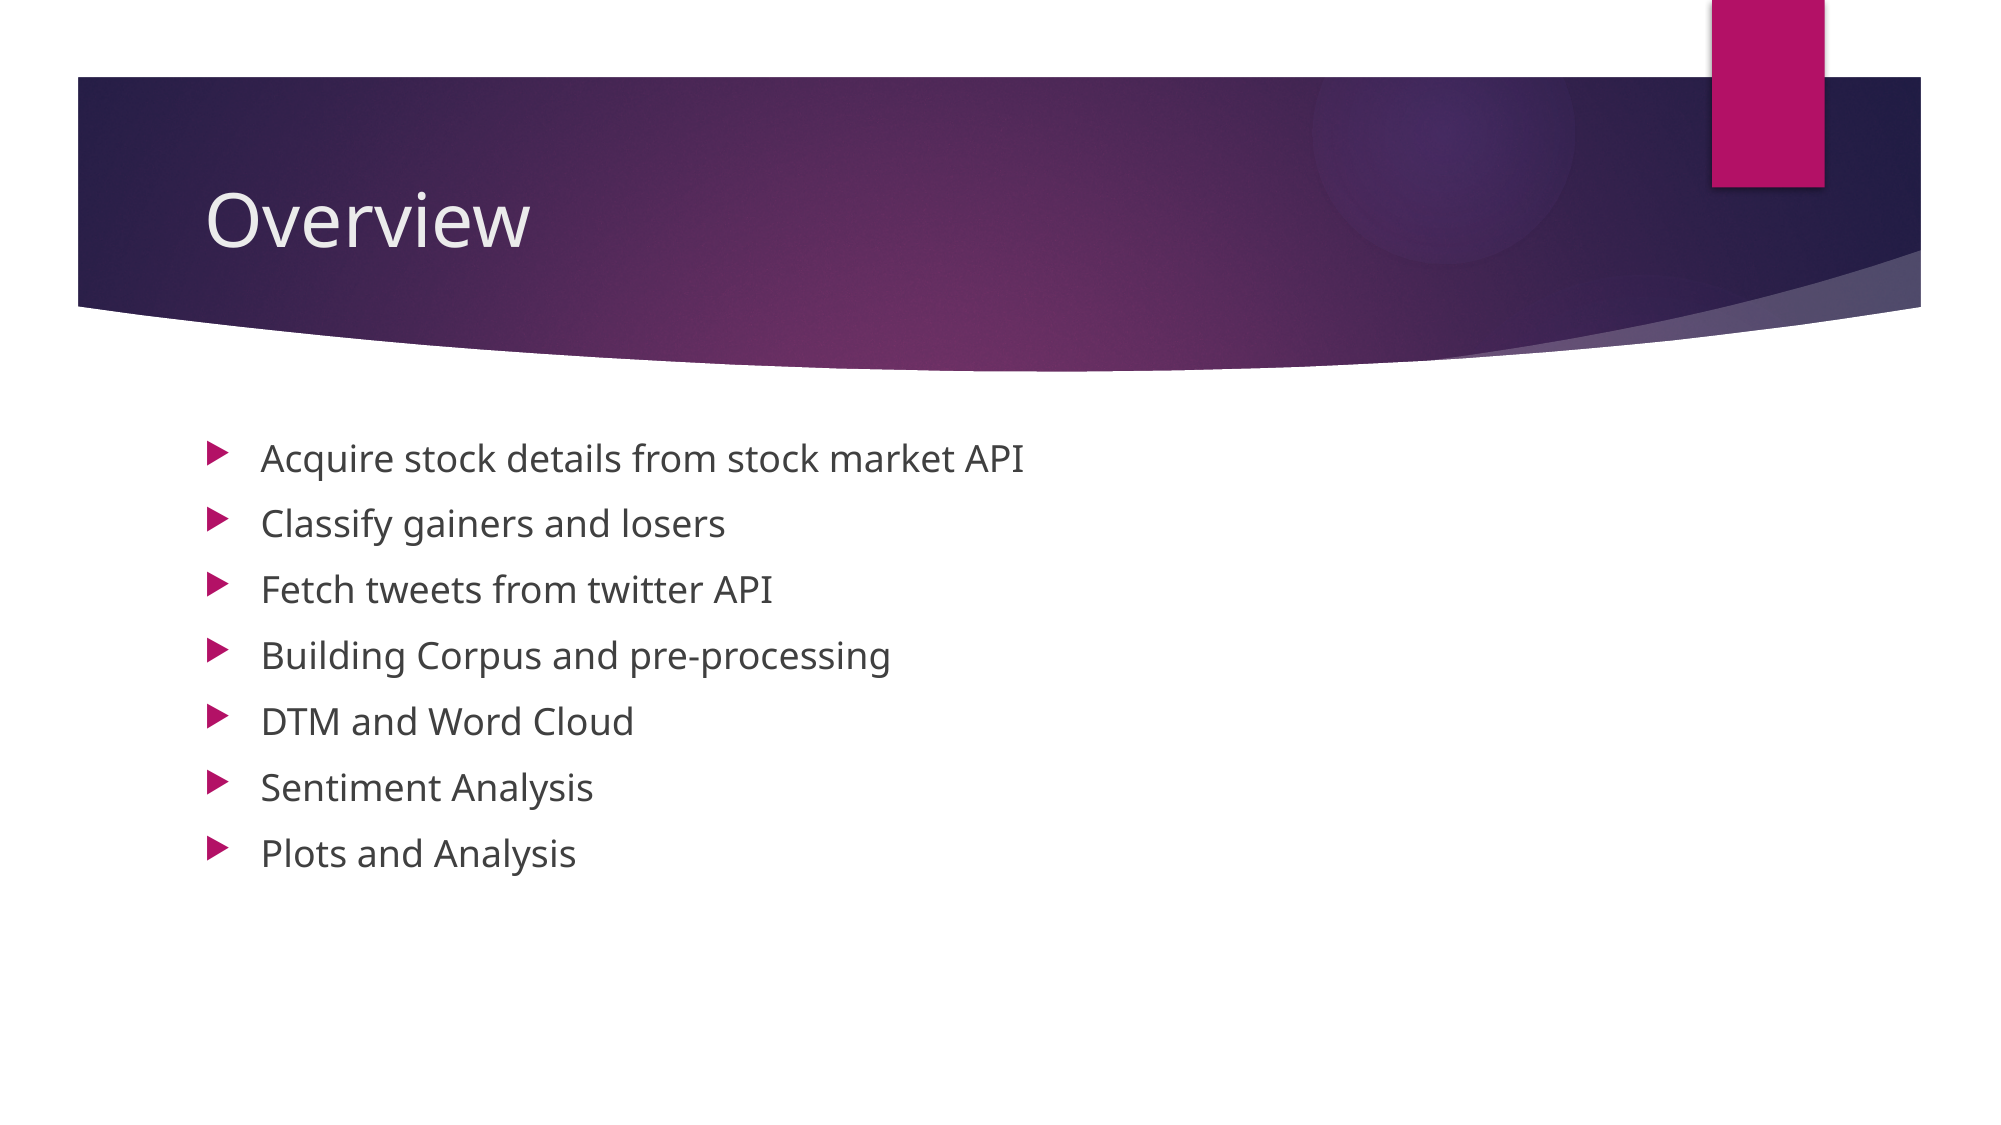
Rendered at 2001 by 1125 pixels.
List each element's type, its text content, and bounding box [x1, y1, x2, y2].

list Acquire stock details from stock market API Classify gainers and losers Fetch tweets from twitter API Building Corpus and pre-processing DTM and Word Cloud Sentiment Analysis Plots and Analysis [189, 427, 1638, 988]
title Overview [189, 159, 1627, 276]
